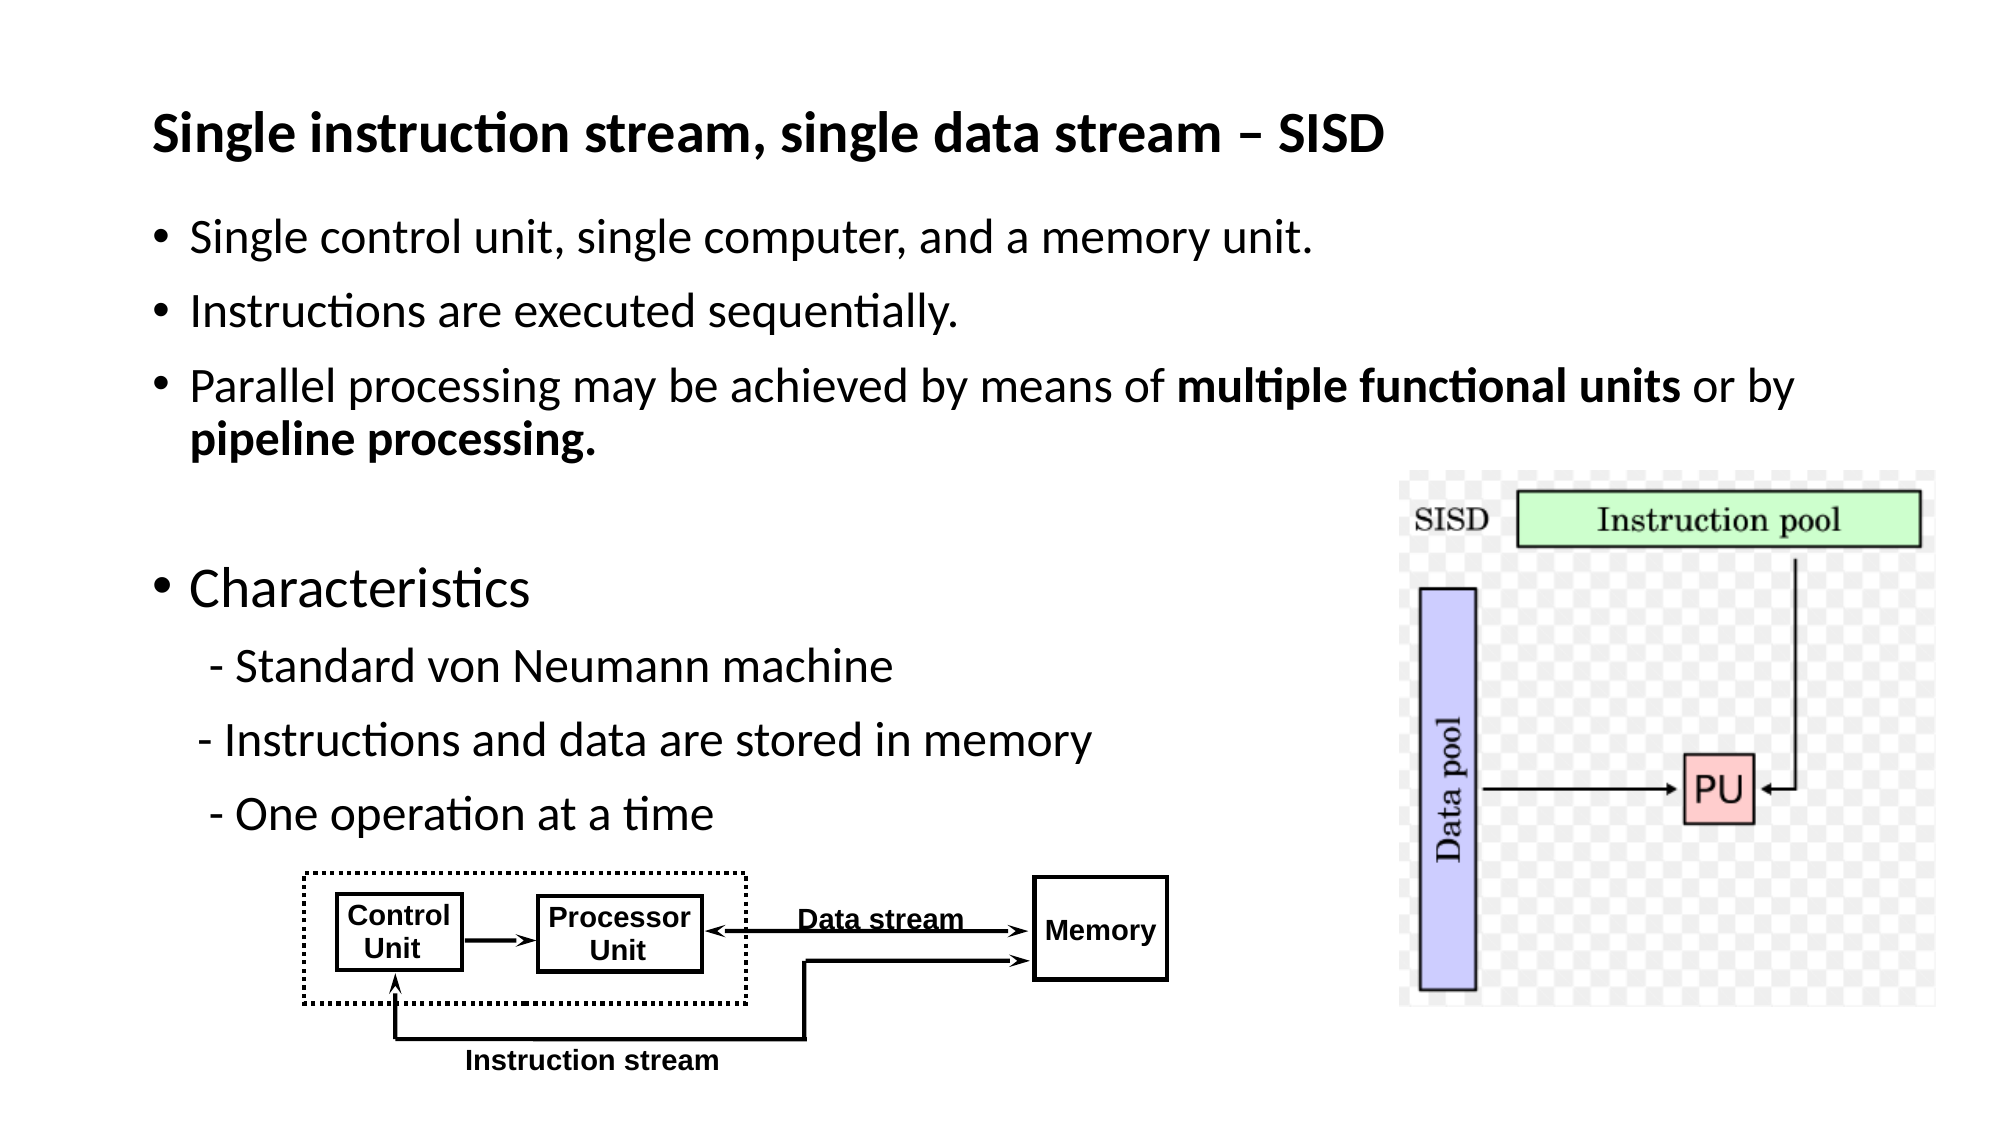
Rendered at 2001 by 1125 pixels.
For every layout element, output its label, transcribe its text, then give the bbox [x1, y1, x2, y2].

list Single control unit, single computer, and a memory unit. Instructions are executed sequentially. Parallel processing may be achieved by means of multiple functional units or by pipeline processing. Characteristics - Standard von Neumann machine - Instructions and data are stored in memory - One operation at a time [137, 203, 1863, 850]
text_box [1009, 954, 1030, 968]
text_box [389, 973, 402, 994]
picture [1399, 470, 1936, 1007]
text_box Data stream [787, 896, 976, 940]
text_box [1007, 924, 1029, 938]
text_box Memory [1034, 877, 1168, 980]
text_box Instruction stream [454, 1036, 731, 1081]
title Single instruction stream, single data stream – SISD [137, 59, 1863, 203]
text_box [304, 873, 747, 1004]
